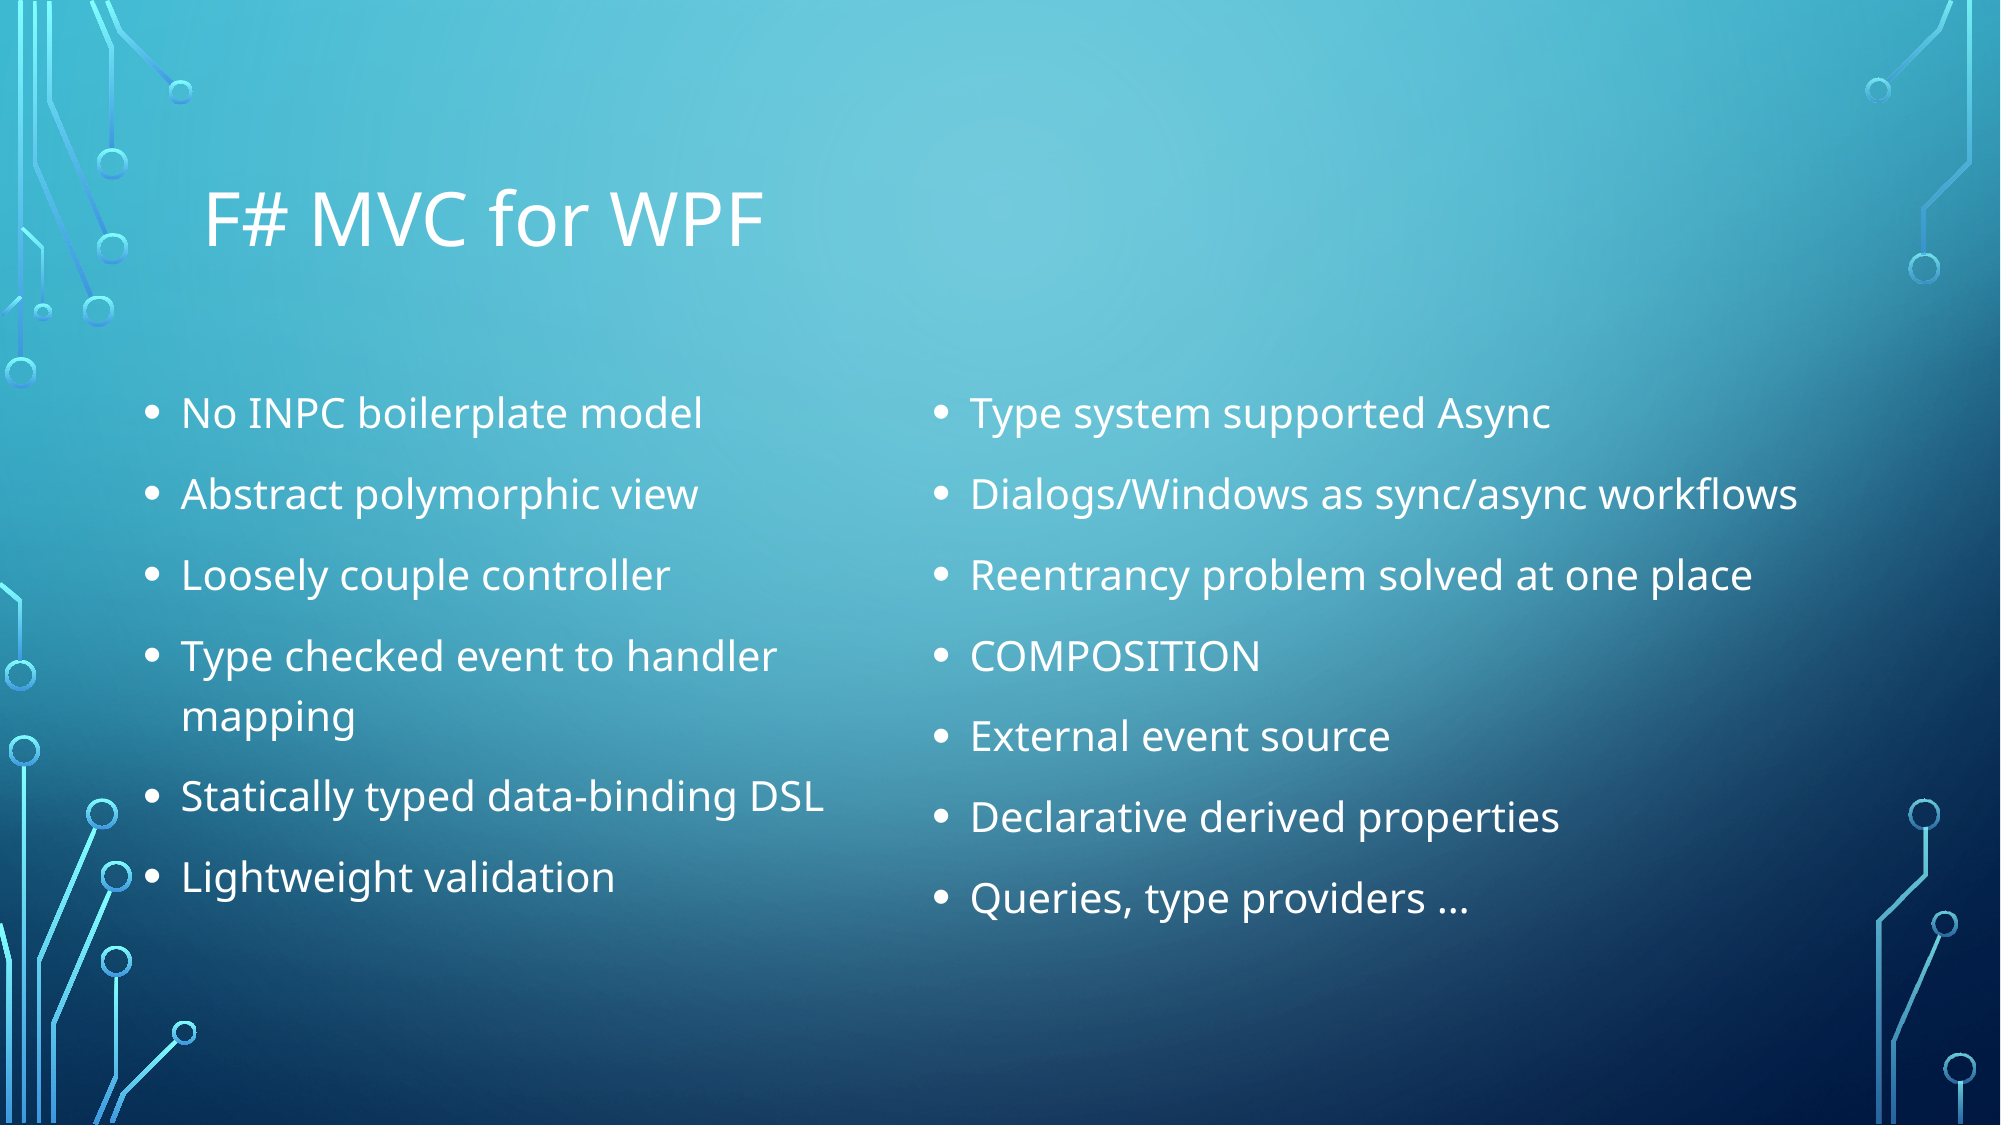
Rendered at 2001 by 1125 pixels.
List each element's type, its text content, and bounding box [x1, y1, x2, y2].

list Type system supported Async Dialogs/Windows as sync/async workflows Reentrancy problem solved at one place COMPOSITION External event source Declarative derived properties Queries, type providers … [917, 369, 1880, 950]
list No INPC boilerplate model Abstract polymorphic view Loosely couple controller Type checked event to handler mapping Statically typed data-binding DSL Lightweight validation [128, 369, 917, 950]
title F# MVC for WPF [187, 101, 1813, 344]
